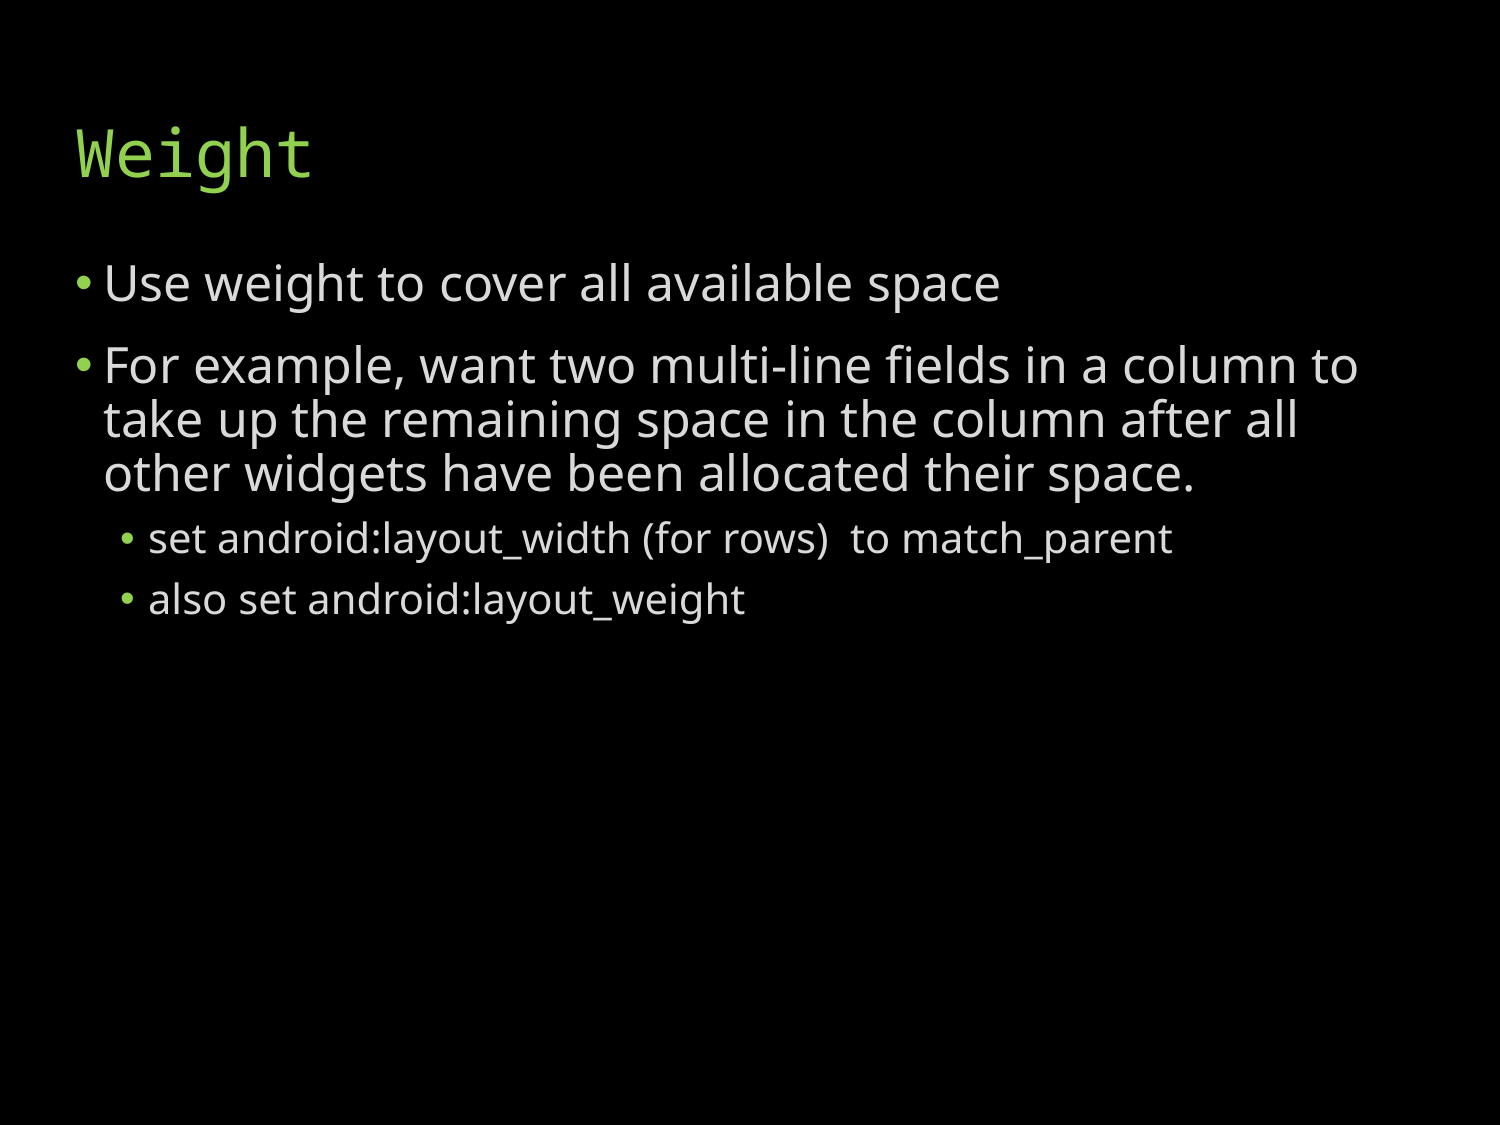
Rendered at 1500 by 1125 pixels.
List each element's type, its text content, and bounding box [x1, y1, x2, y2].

title Weight [60, 75, 1432, 200]
list Use weight to cover all available space For example, want two multi-line fields in a column to take up the remaining space in the column after all other widgets have been allocated their space. set android:layout_width (for rows) to match_parent also set android:layout_weight [60, 250, 1432, 1038]
